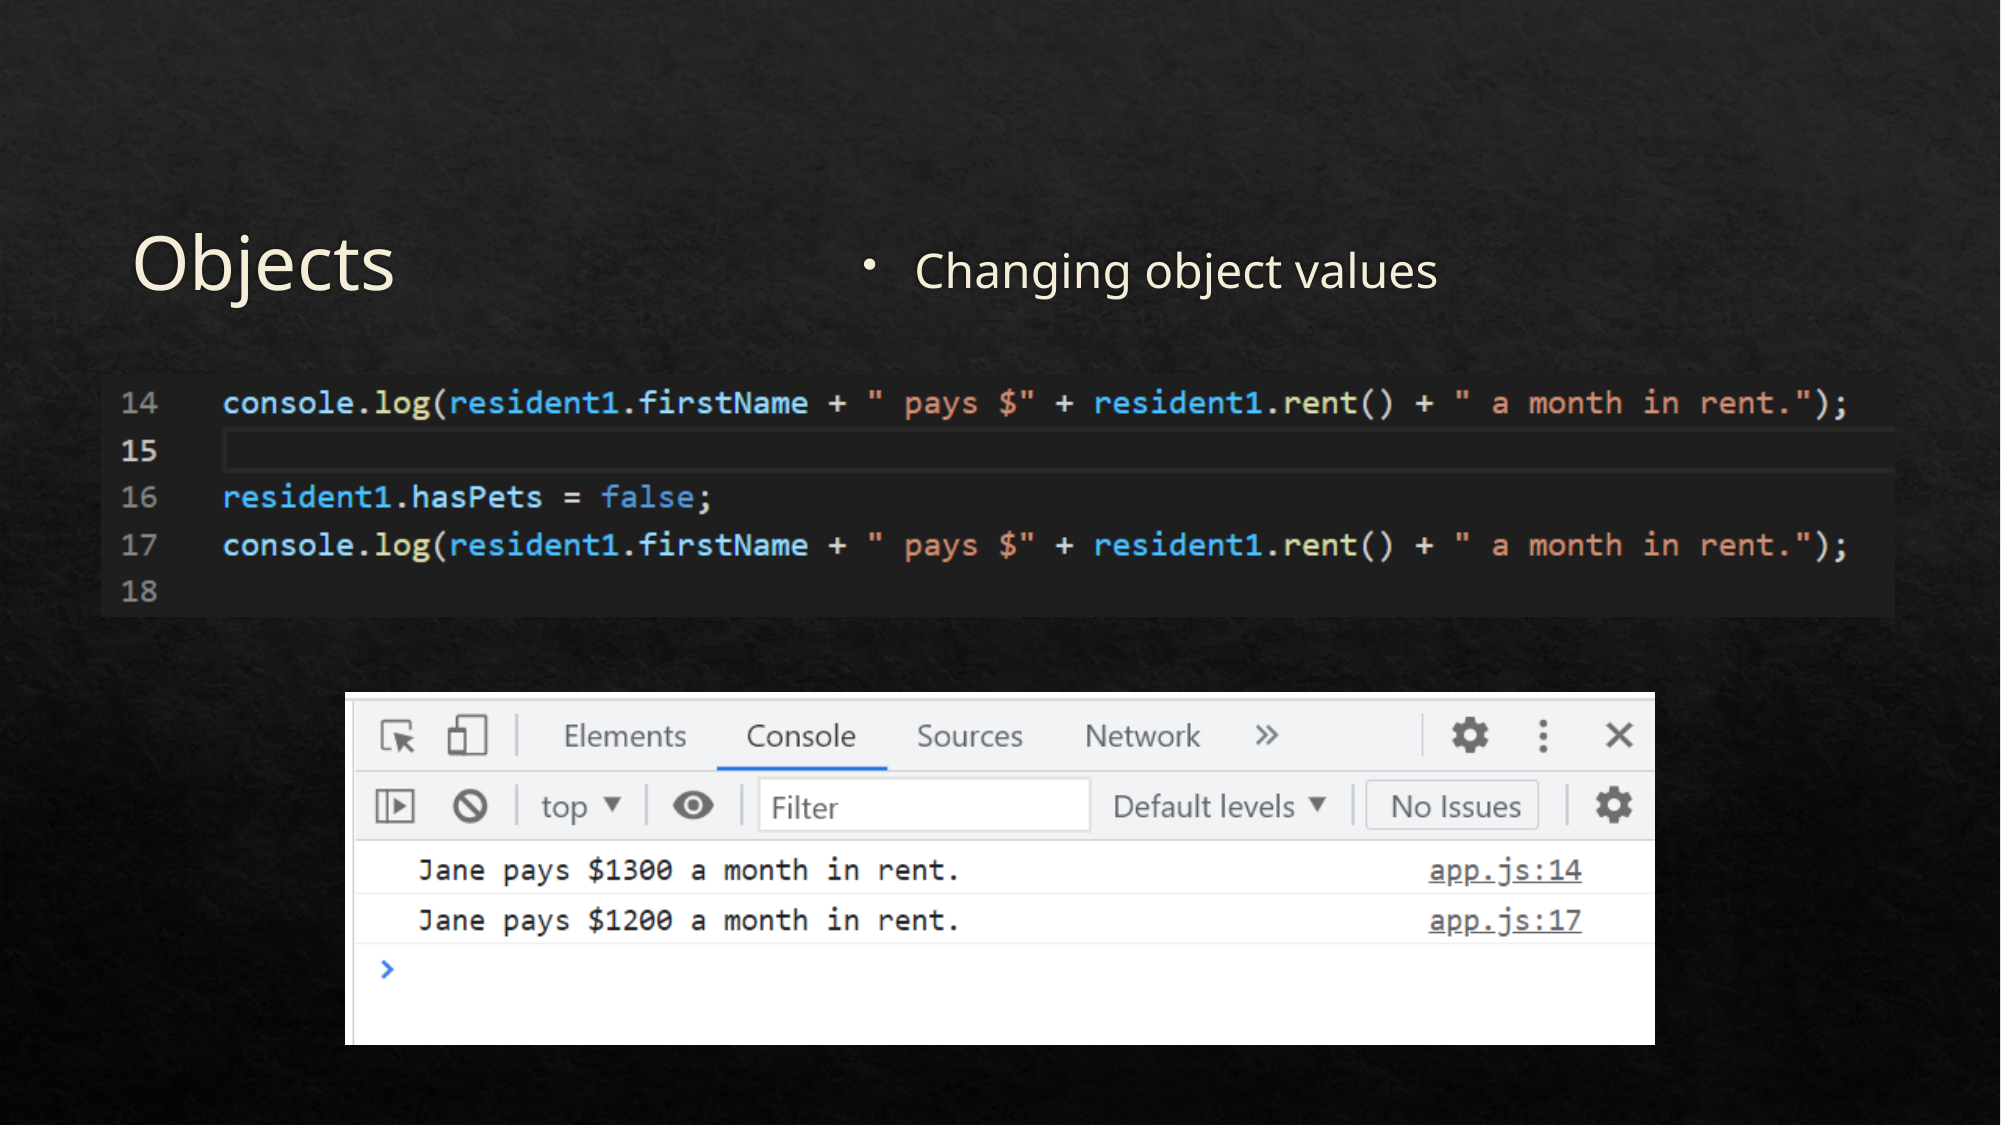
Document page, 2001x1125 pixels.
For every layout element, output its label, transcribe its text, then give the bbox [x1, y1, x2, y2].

picture [101, 374, 1895, 618]
picture [344, 692, 1655, 1045]
title Objects [116, 105, 764, 370]
list Changing object values [843, 105, 1898, 373]
text_box [0, 0, 2000, 1125]
